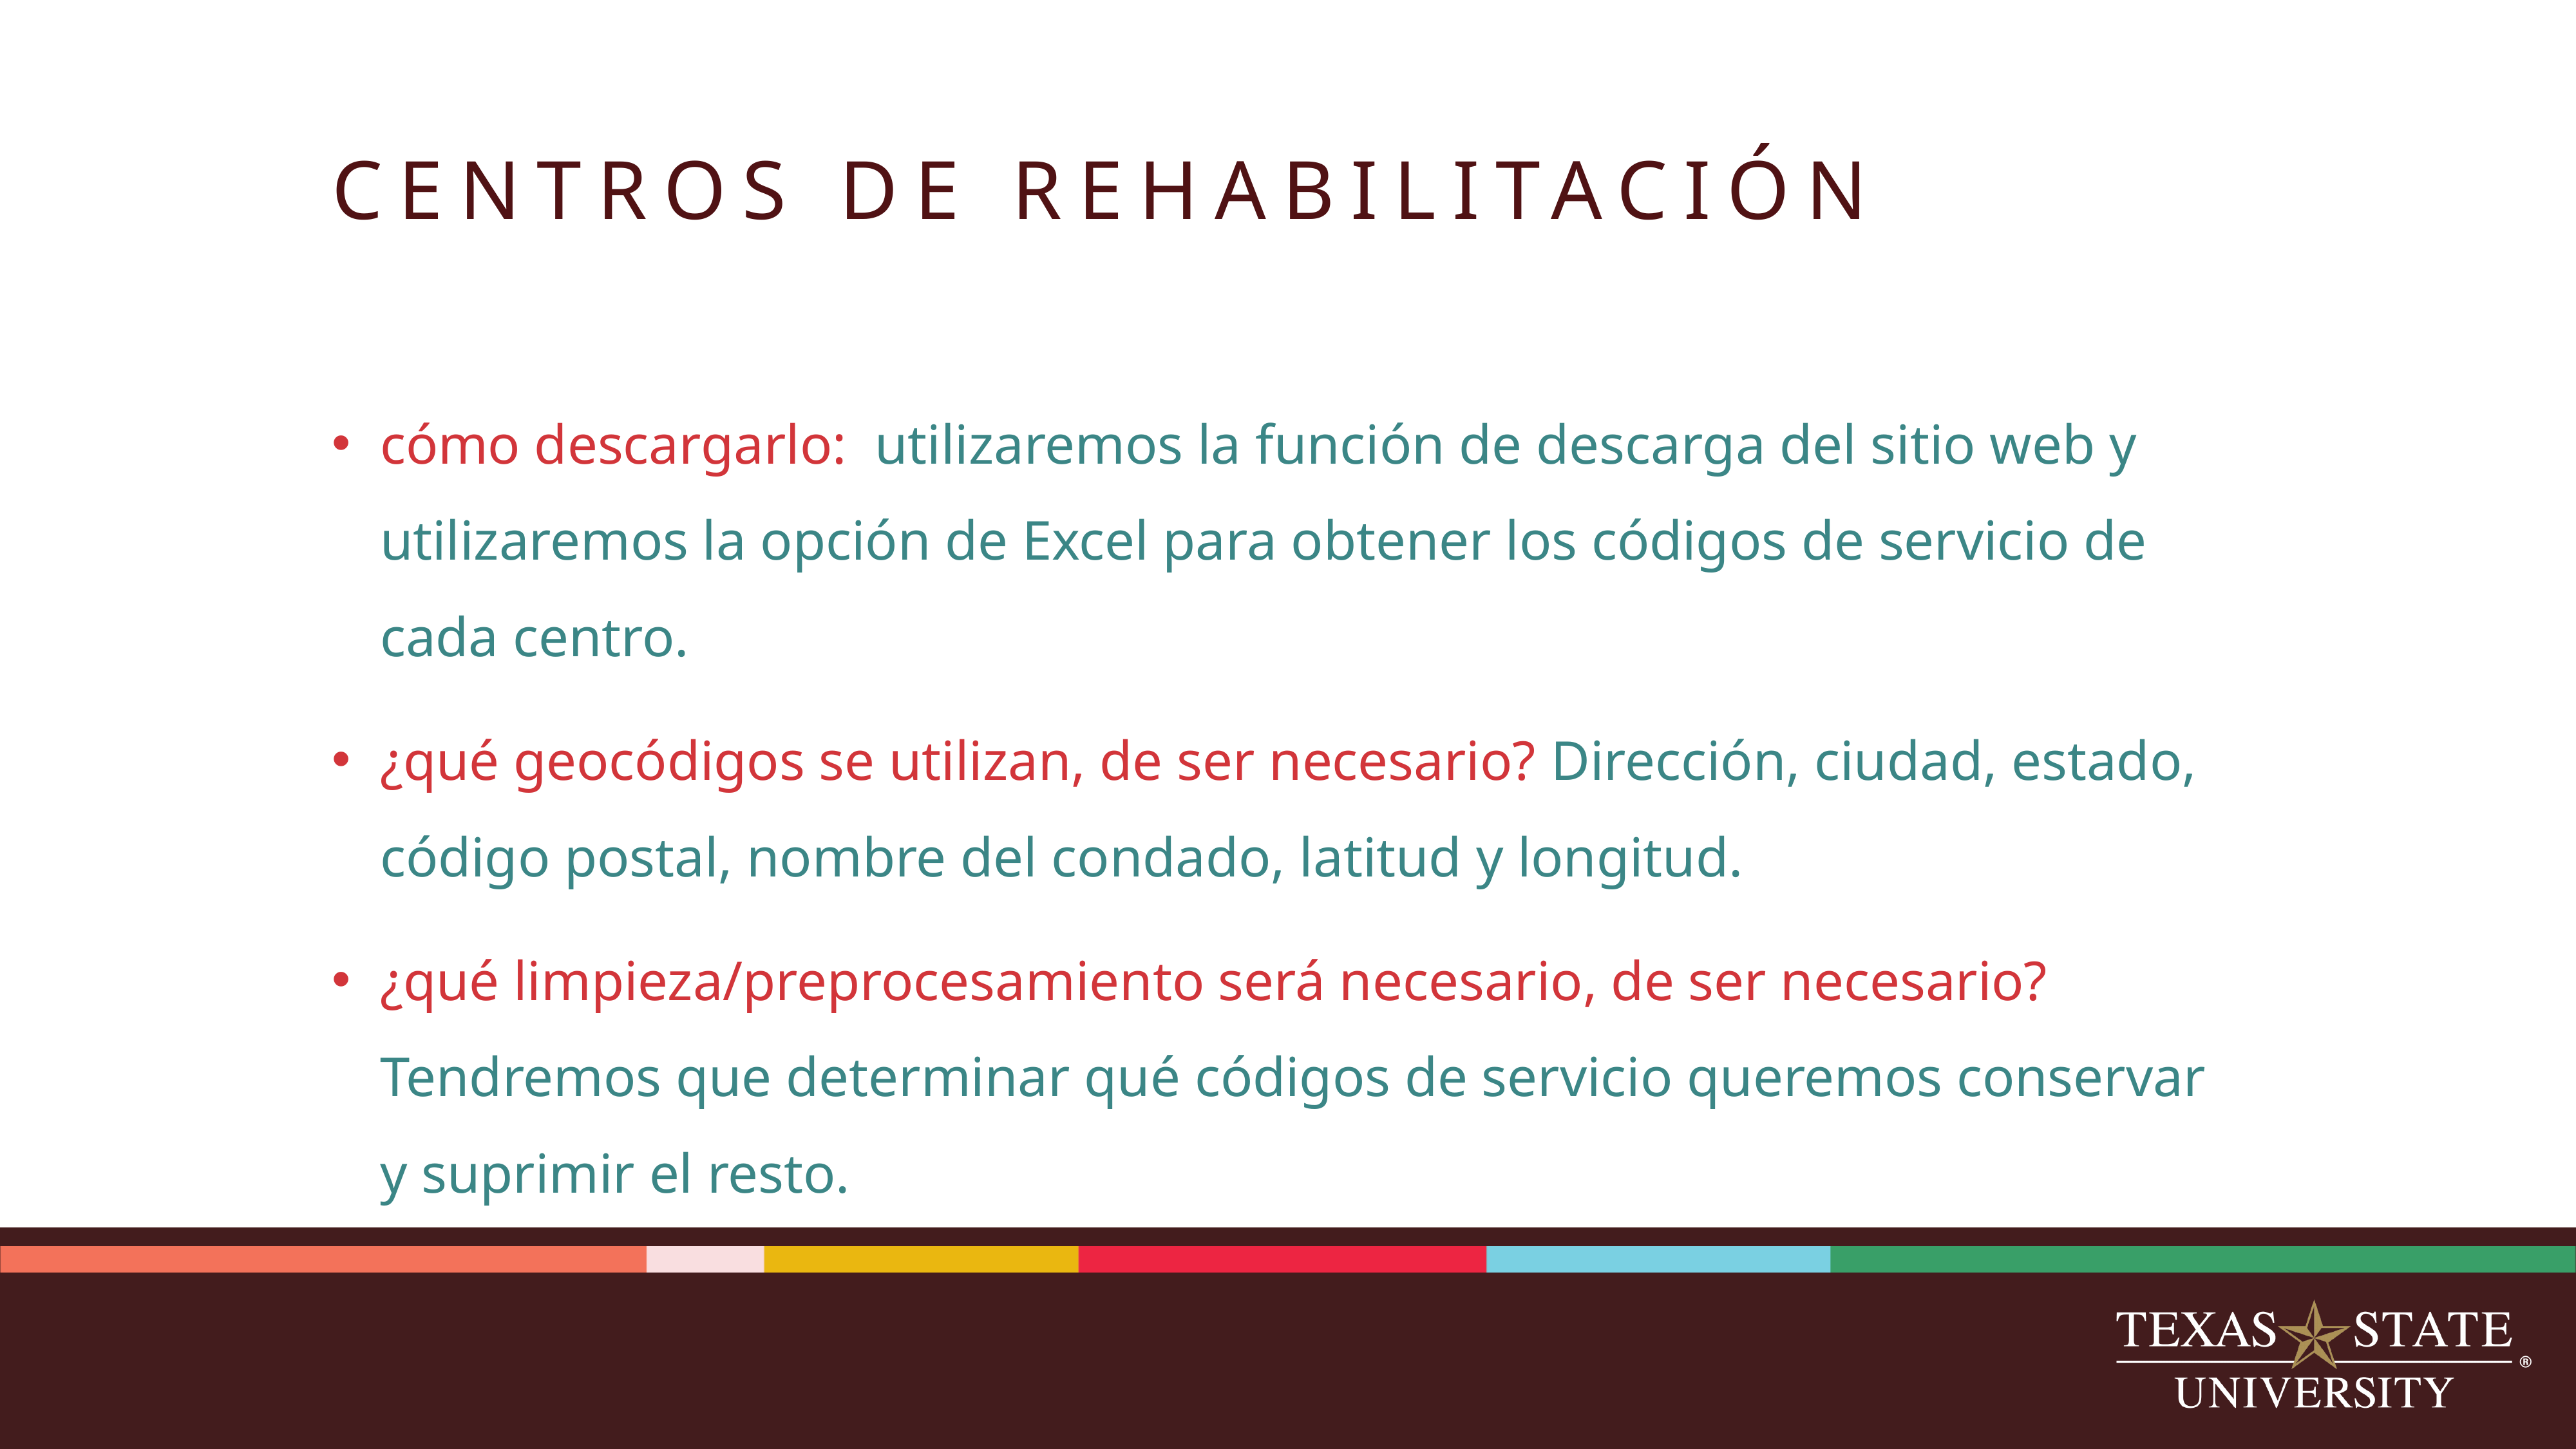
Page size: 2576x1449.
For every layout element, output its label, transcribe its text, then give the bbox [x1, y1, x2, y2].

list cómo descargarlo: utilizaremos la función de descarga del sitio web y utilizaremos la opción de Excel para obtener los códigos de servicio de cada centro. ¿qué geocódigos se utilizan, de ser necesario? Dirección, ciudad, estado, código postal, nombre del condado, latitud y longitud. ¿qué limpieza/preprocesamiento será necesario, de ser necesario? Tendremos que determinar qué códigos de servicio queremos conservar y suprimir el resto. [322, 373, 2254, 1074]
title CENTROS DE REHABILITACIÓN [322, 144, 2254, 266]
picture [0, 1246, 2576, 1449]
